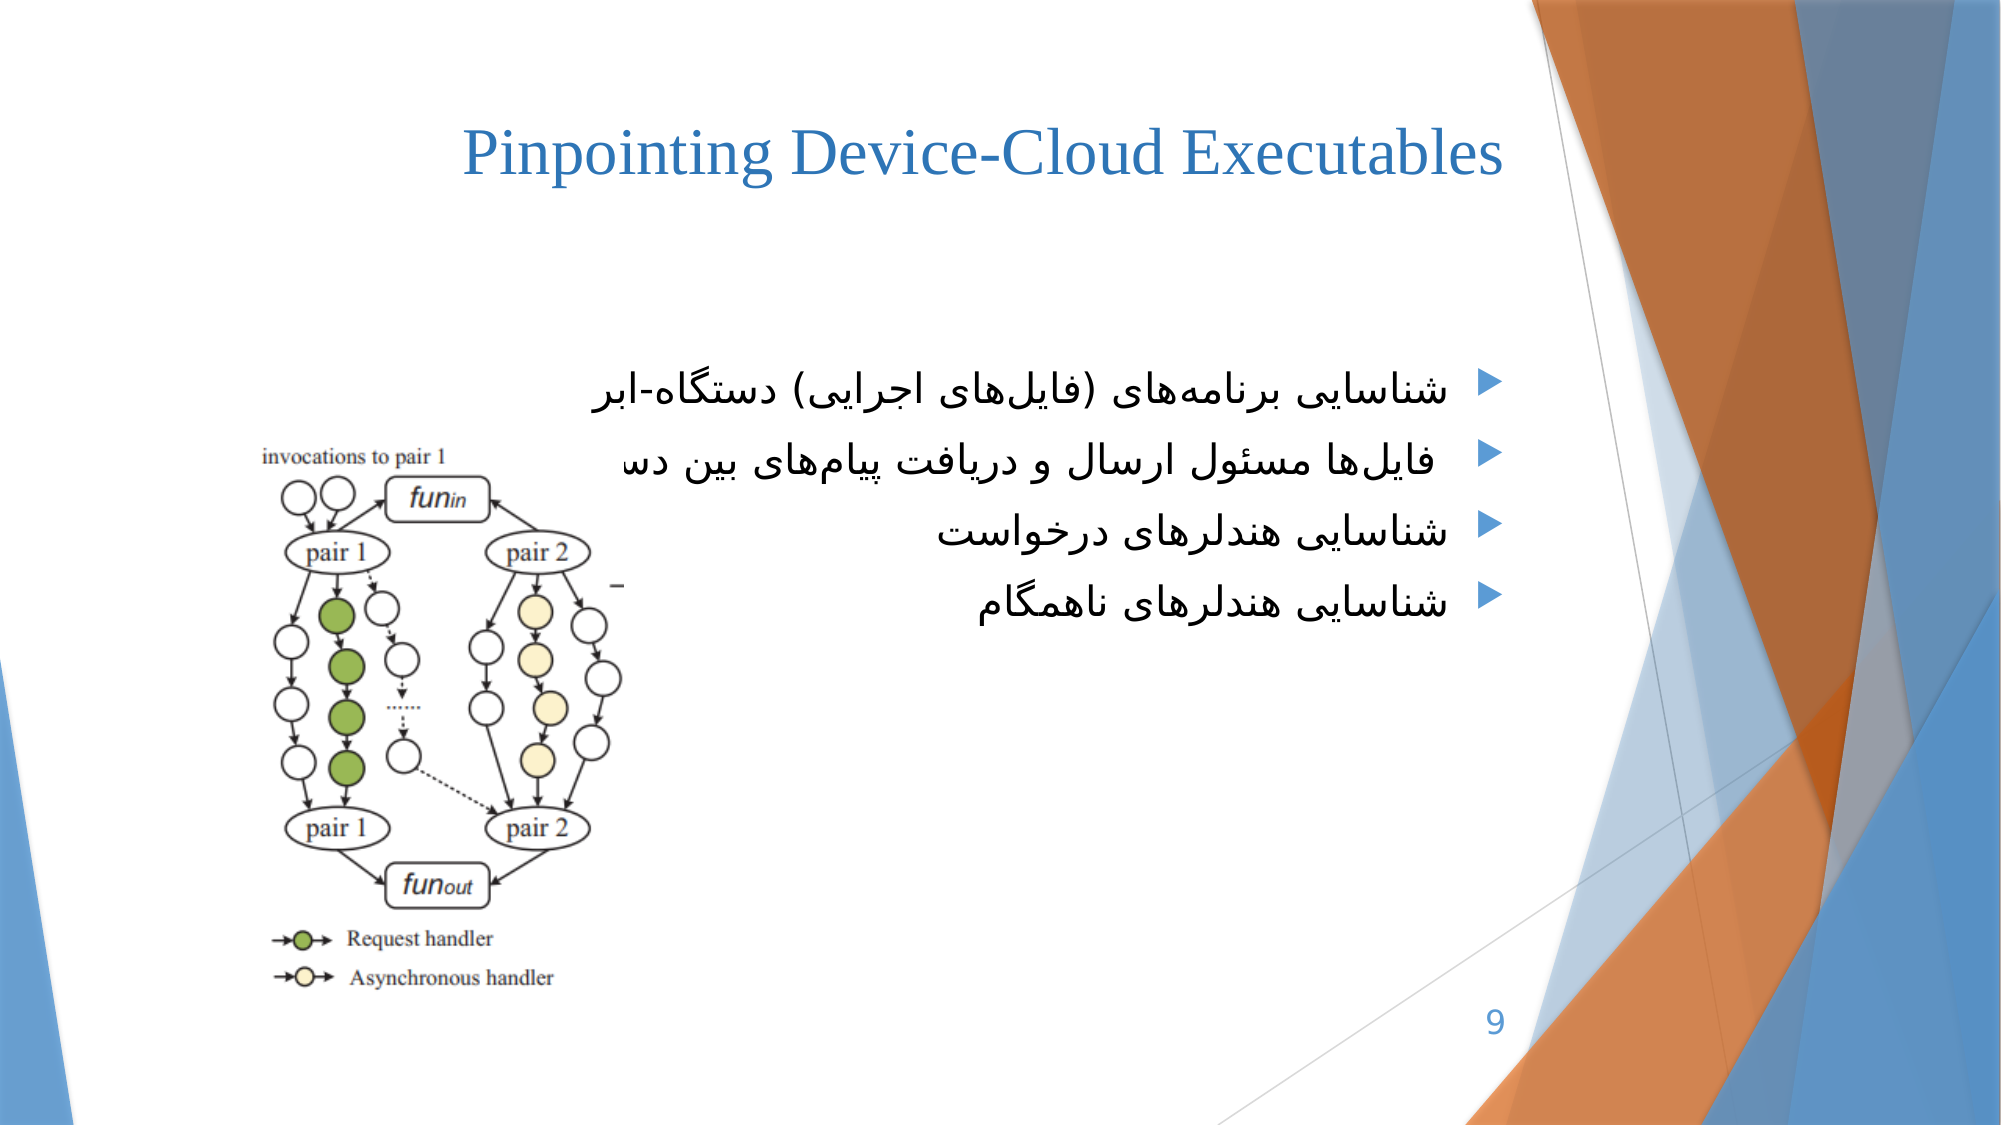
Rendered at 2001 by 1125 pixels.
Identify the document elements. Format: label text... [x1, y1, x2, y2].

picture [191, 417, 625, 1030]
title Pinpointing Device-Cloud Executables [111, 99, 1522, 317]
slide_number 9 [1409, 991, 1522, 1051]
list شناسایی برنامه‌های (فایل‌های اجرایی) دستگاه-ابر فایل‌ها مسئول ارسال و دریافت پیام‌های بین دستگاه و ابر شناسایی هندلرهای درخواست شناسایی هندلرهای ناهمگام [111, 354, 1522, 992]
